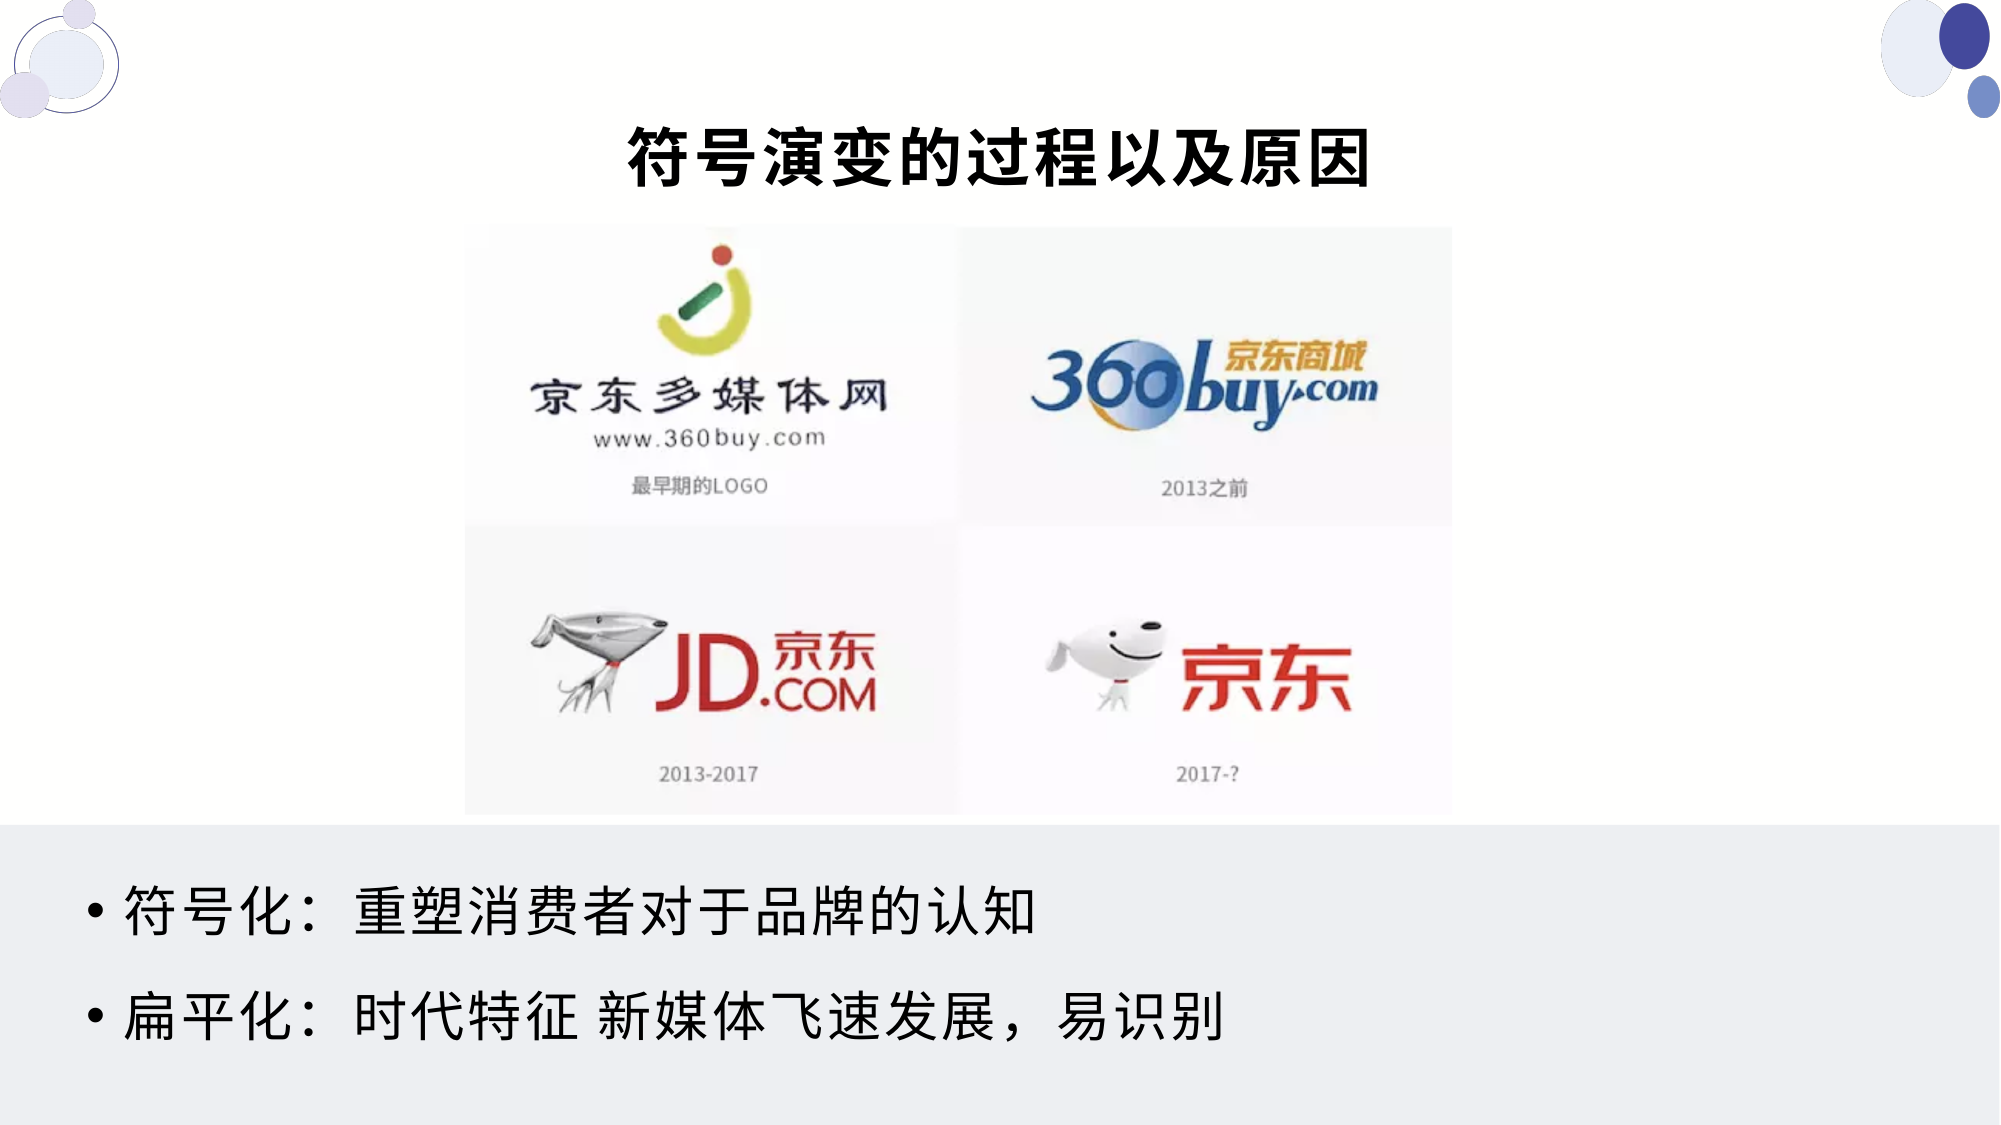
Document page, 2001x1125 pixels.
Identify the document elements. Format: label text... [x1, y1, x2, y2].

title 符号演变的过程以及原因 [99, 109, 1900, 203]
picture [462, 223, 1459, 830]
picture [1881, 0, 2000, 118]
picture [0, 0, 119, 118]
list 符号化：重塑消费者对于品牌的认知 扁平化：时代特征 新媒体飞速发展，易识别 [71, 849, 1806, 1113]
